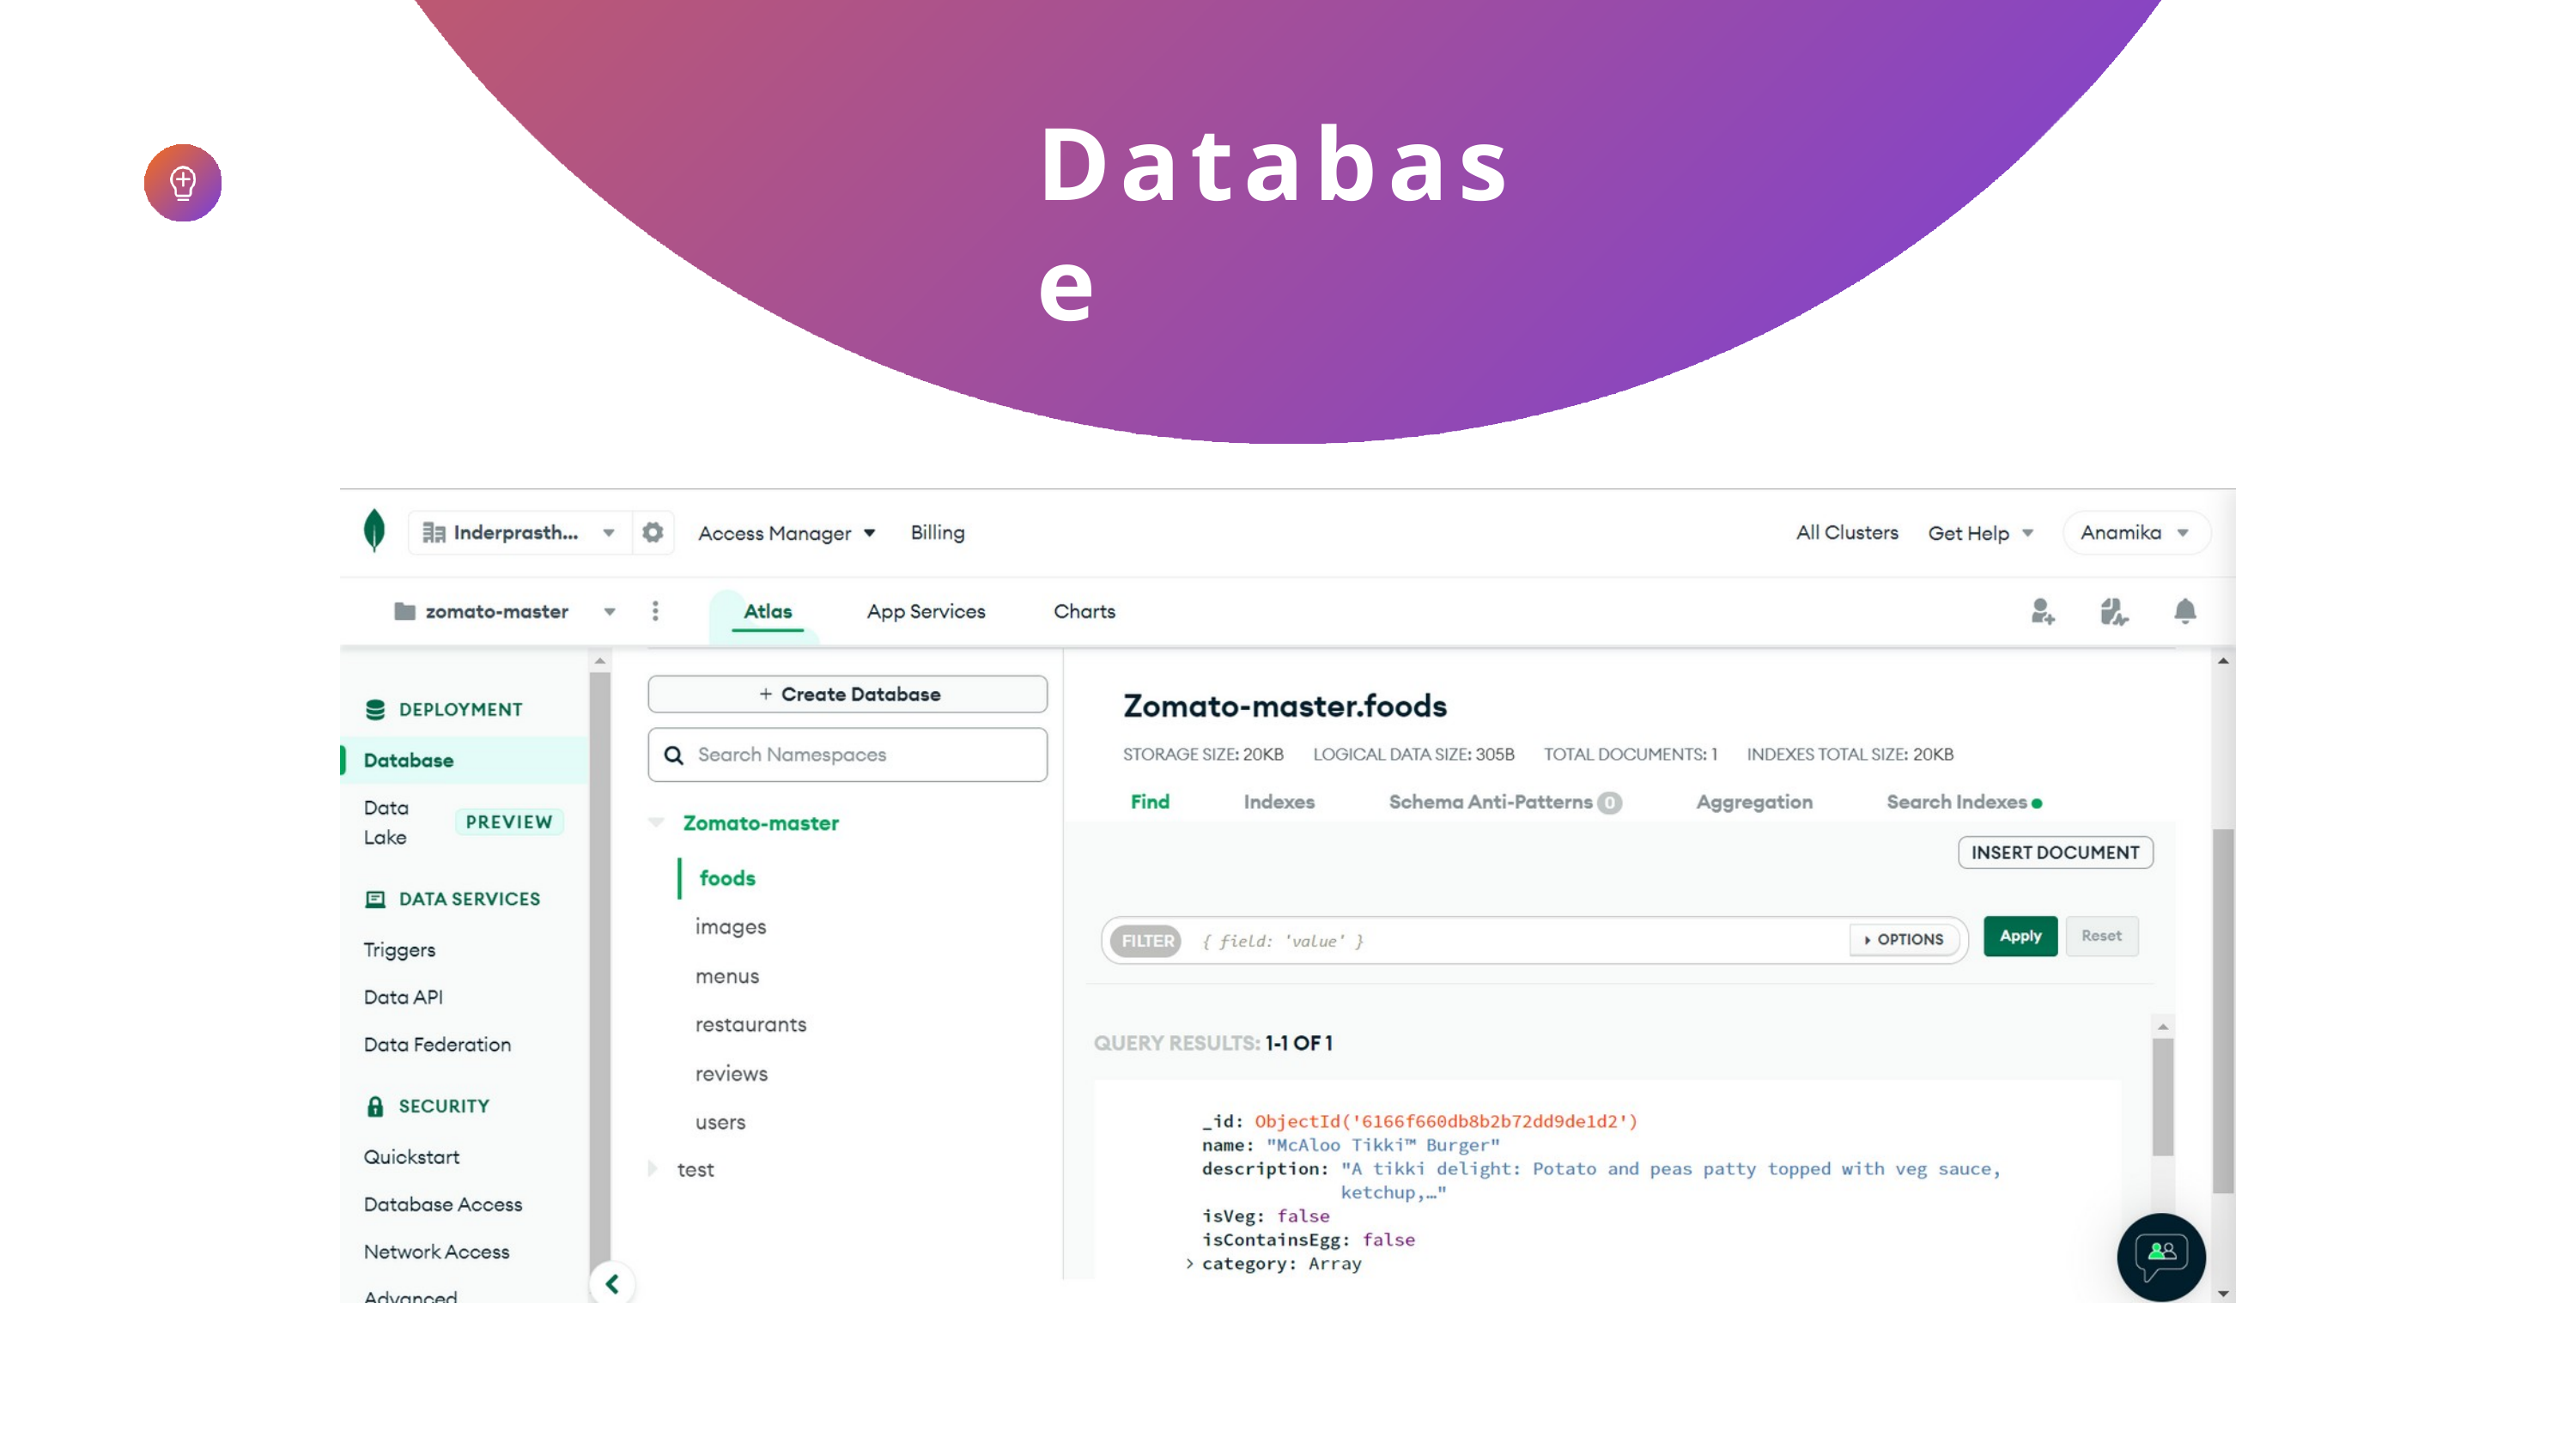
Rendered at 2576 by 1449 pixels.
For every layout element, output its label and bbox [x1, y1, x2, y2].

text_box [144, 144, 222, 221]
picture [414, 0, 2162, 444]
picture [339, 488, 2237, 1304]
